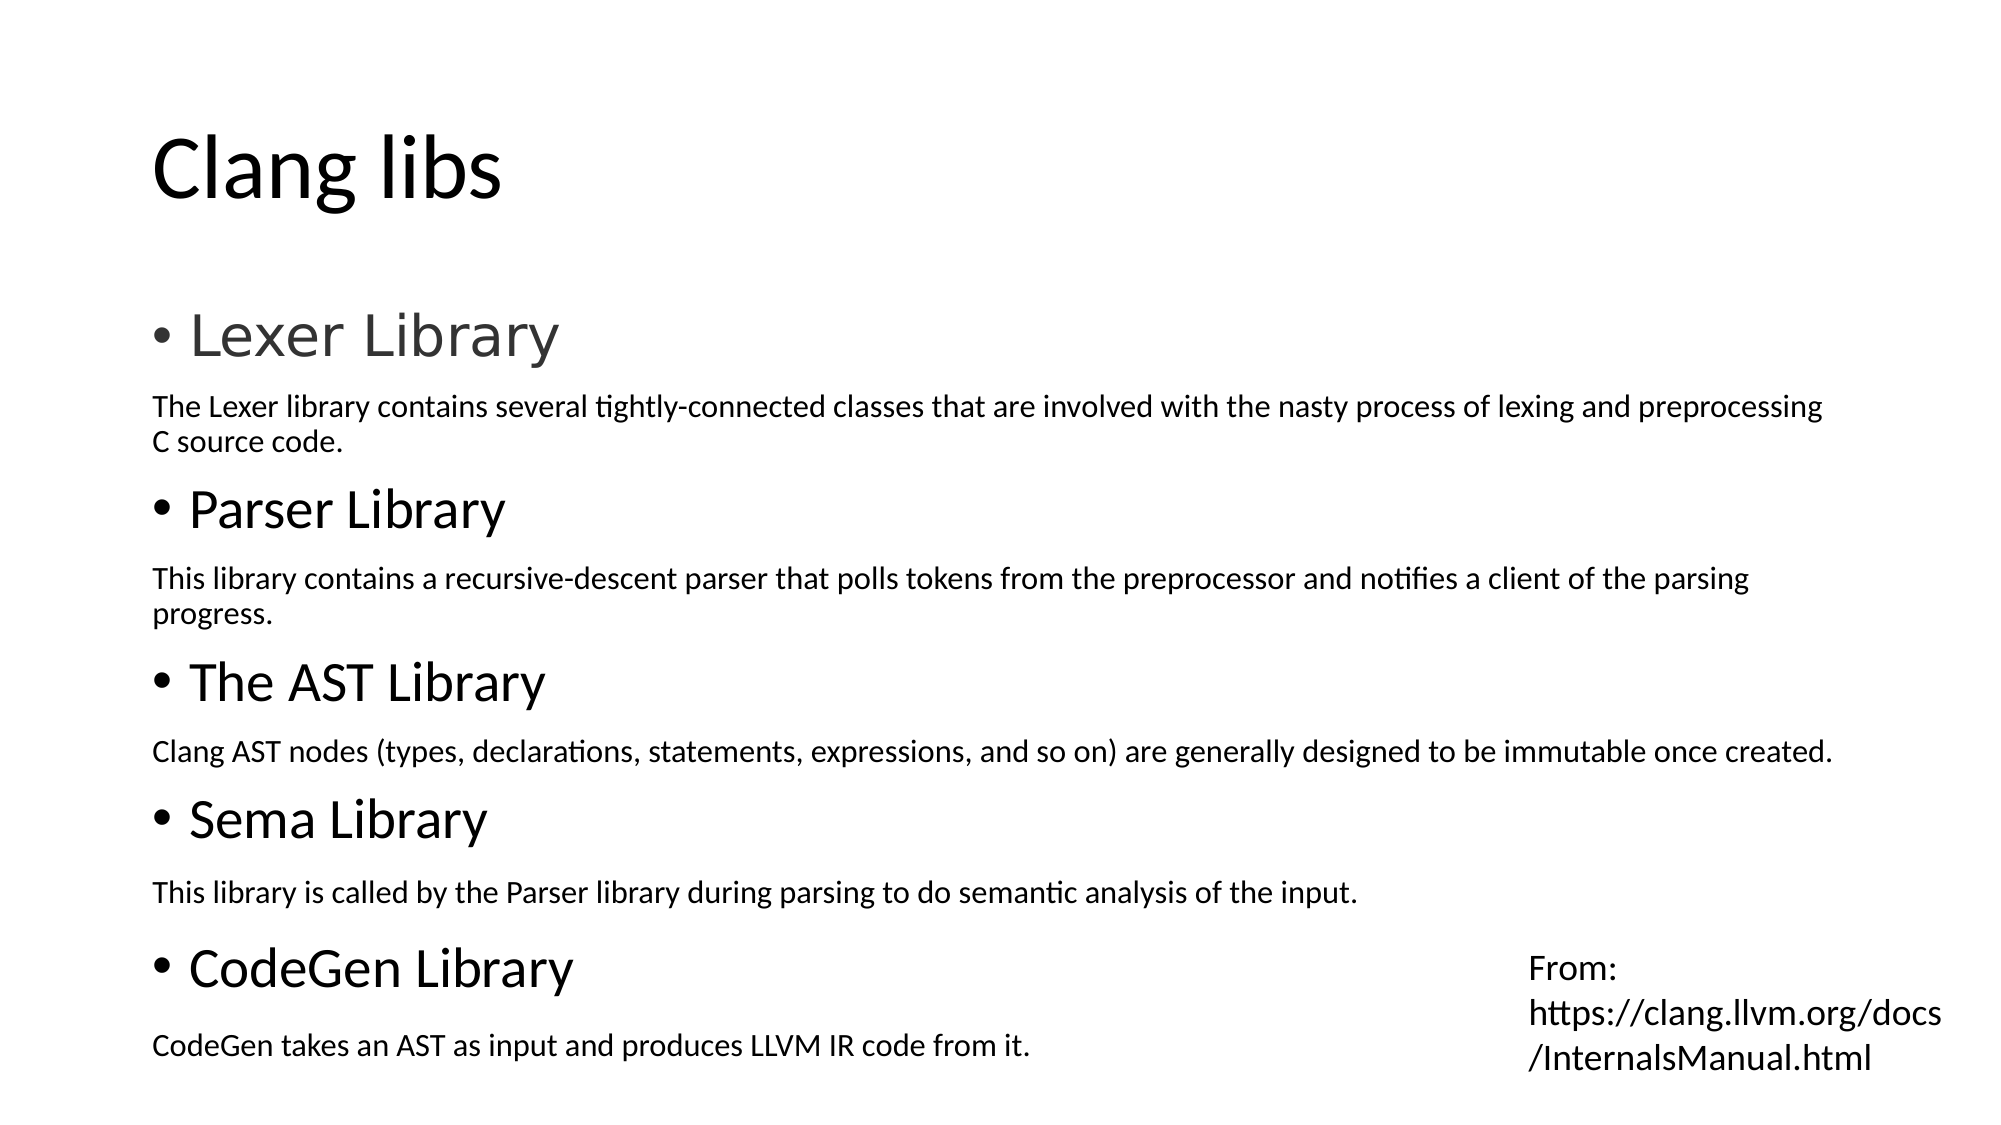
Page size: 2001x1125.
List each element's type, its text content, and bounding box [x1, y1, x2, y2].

list Lexer Library The Lexer library contains several tightly-connected classes that are involved with the nasty process of lexing and preprocessing C source code. Parser Library This library contains a recursive-descent parser that polls tokens from the preprocessor and notifies a client of the parsing progress. The AST Library Clang AST nodes (types, declarations, statements, expressions, and so on) are generally designed to be immutable once created. Sema Library This library is called by the Parser library during parsing to do semantic analysis of the input. CodeGen Library CodeGen takes an AST as input and produces LLVM IR code from it. [137, 299, 1863, 1102]
title Clang libs [137, 59, 1863, 278]
text_box From: https://clang.llvm.org/docs/InternalsManual.html [1513, 935, 1964, 1086]
